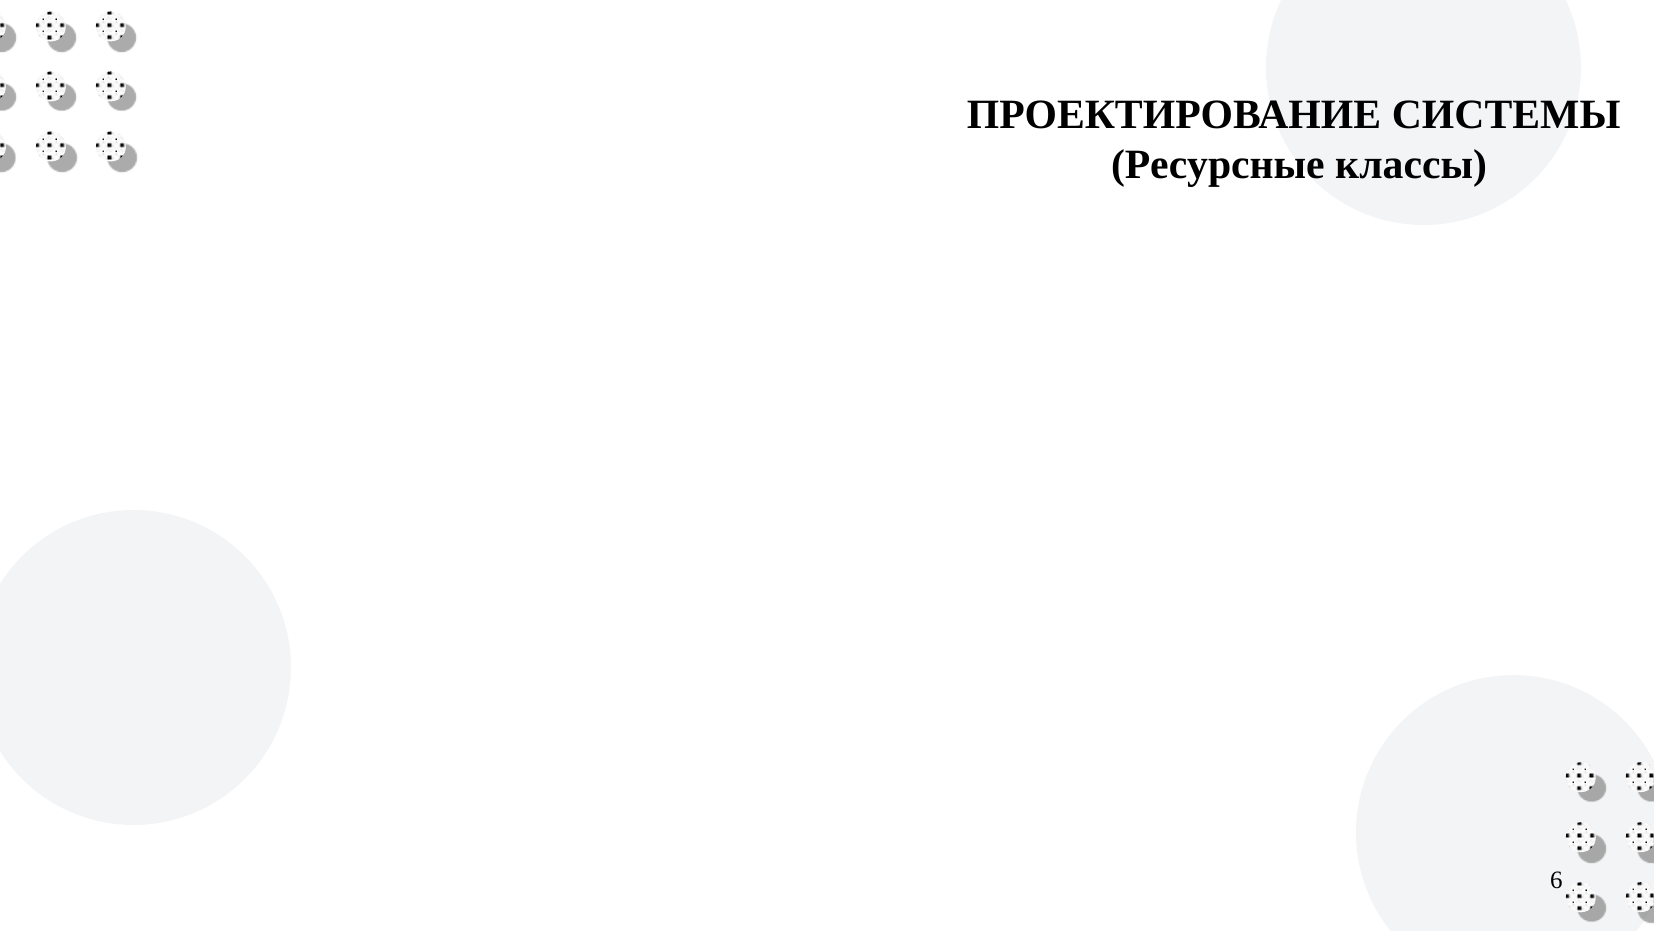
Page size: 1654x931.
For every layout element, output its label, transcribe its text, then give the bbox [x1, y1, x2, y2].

picture [95, 71, 126, 102]
picture [1625, 822, 1654, 853]
picture [0, 74, 6, 99]
picture [35, 11, 66, 42]
picture [1565, 822, 1596, 853]
picture [95, 11, 126, 42]
picture [1565, 762, 1596, 793]
picture [1625, 762, 1654, 793]
picture [35, 71, 66, 102]
picture [1625, 882, 1654, 913]
picture [95, 131, 126, 162]
picture [35, 131, 66, 162]
text_box 6 [1535, 856, 1622, 916]
picture [0, 134, 7, 159]
picture [0, 14, 6, 39]
text_box ПРОЕКТИРОВАНИЕ СИСТЕМЫ (Ресурсные классы) [944, 59, 1654, 215]
